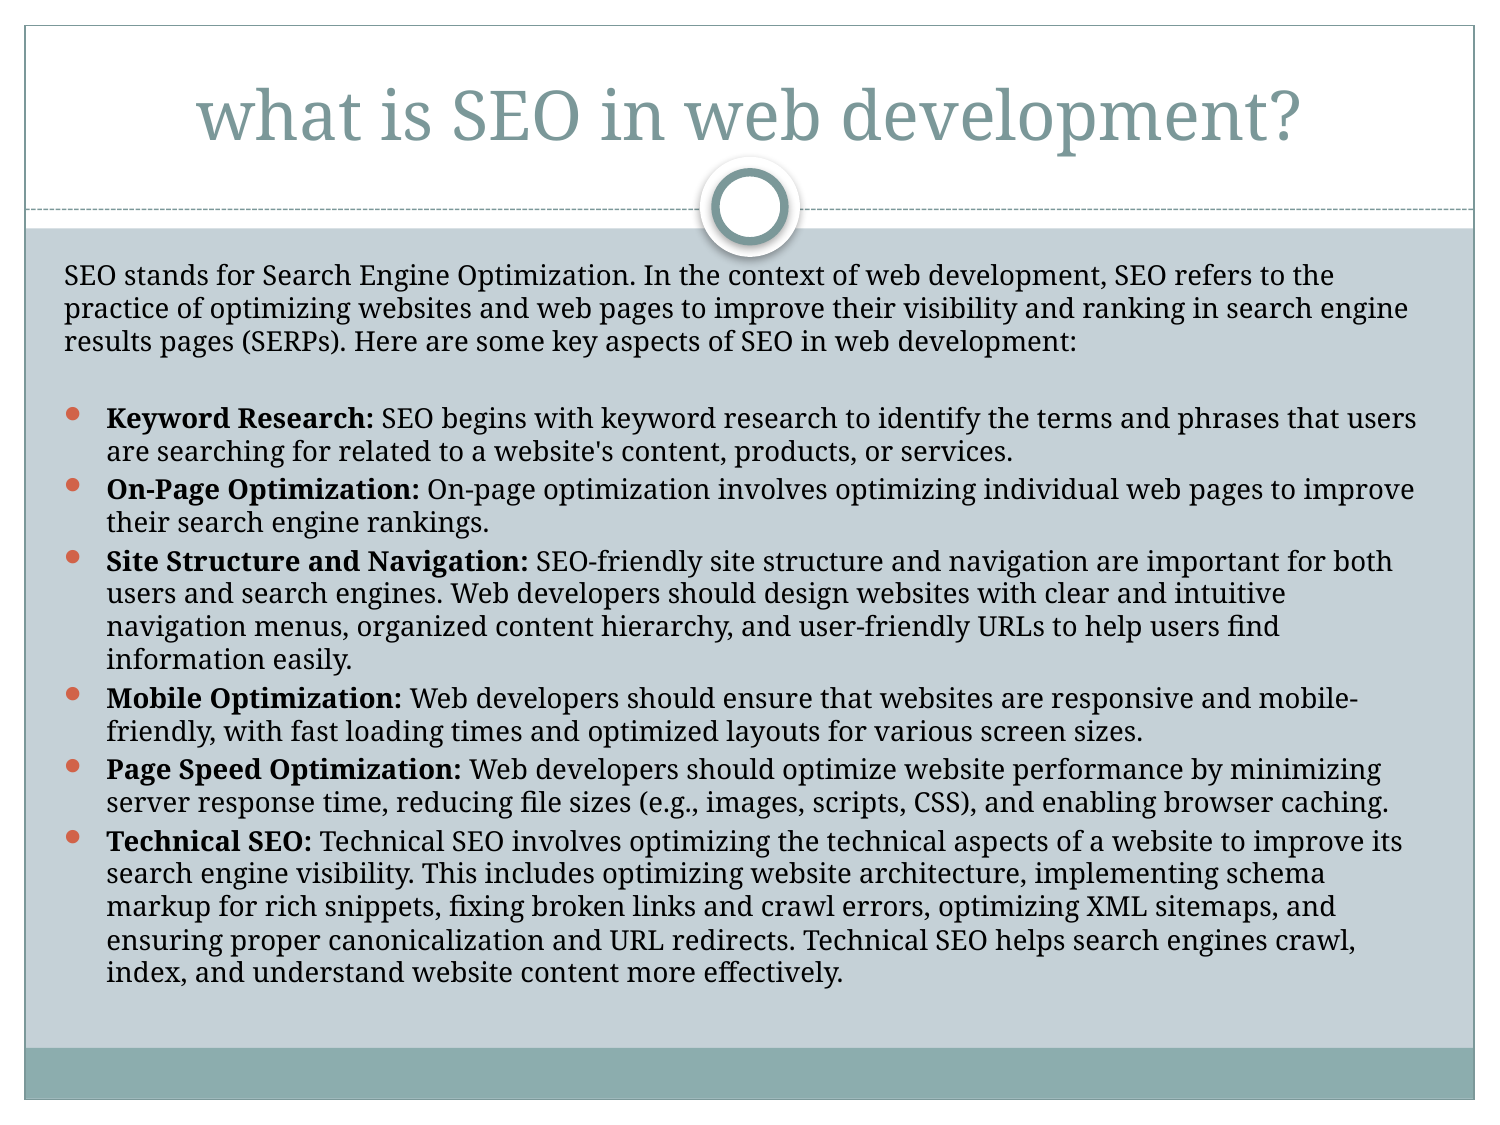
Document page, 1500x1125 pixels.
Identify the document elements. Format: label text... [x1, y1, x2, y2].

list SEO stands for Search Engine Optimization. In the context of web development, SEO refers to the practice of optimizing websites and web pages to improve their visibility and ranking in search engine results pages (SERPs). Here are some key aspects of SEO in web development: Keyword Research: SEO begins with keyword research to identify the terms and phrases that users are searching for related to a website's content, products, or services. On-Page Optimization: On-page optimization involves optimizing individual web pages to improve their search engine rankings. Site Structure and Navigation: SEO-friendly site structure and navigation are important for both users and search engines. Web developers should design websites with clear and intuitive navigation menus, organized content hierarchy, and user-friendly URLs to help users find information easily. Mobile Optimization: Web developers should ensure that websites are responsive and mobile-friendly, with fast loading times and optimized layouts for various screen sizes. Page Speed Optimization: Web developers should optimize website performance by minimizing server response time, reducing file sizes (e.g., images, scripts, CSS), and enabling browser caching. Technical SEO: Technical SEO involves optimizing the technical aspects of a website to improve its search engine visibility. This includes optimizing website architecture, implementing schema markup for rich snippets, fixing broken links and crawl errors, optimizing XML sitemaps, and ensuring proper canonicalization and URL redirects. Technical SEO helps search engines crawl, index, and understand website content more effectively. [49, 250, 1445, 1001]
title what is SEO in web development? [49, 37, 1450, 162]
